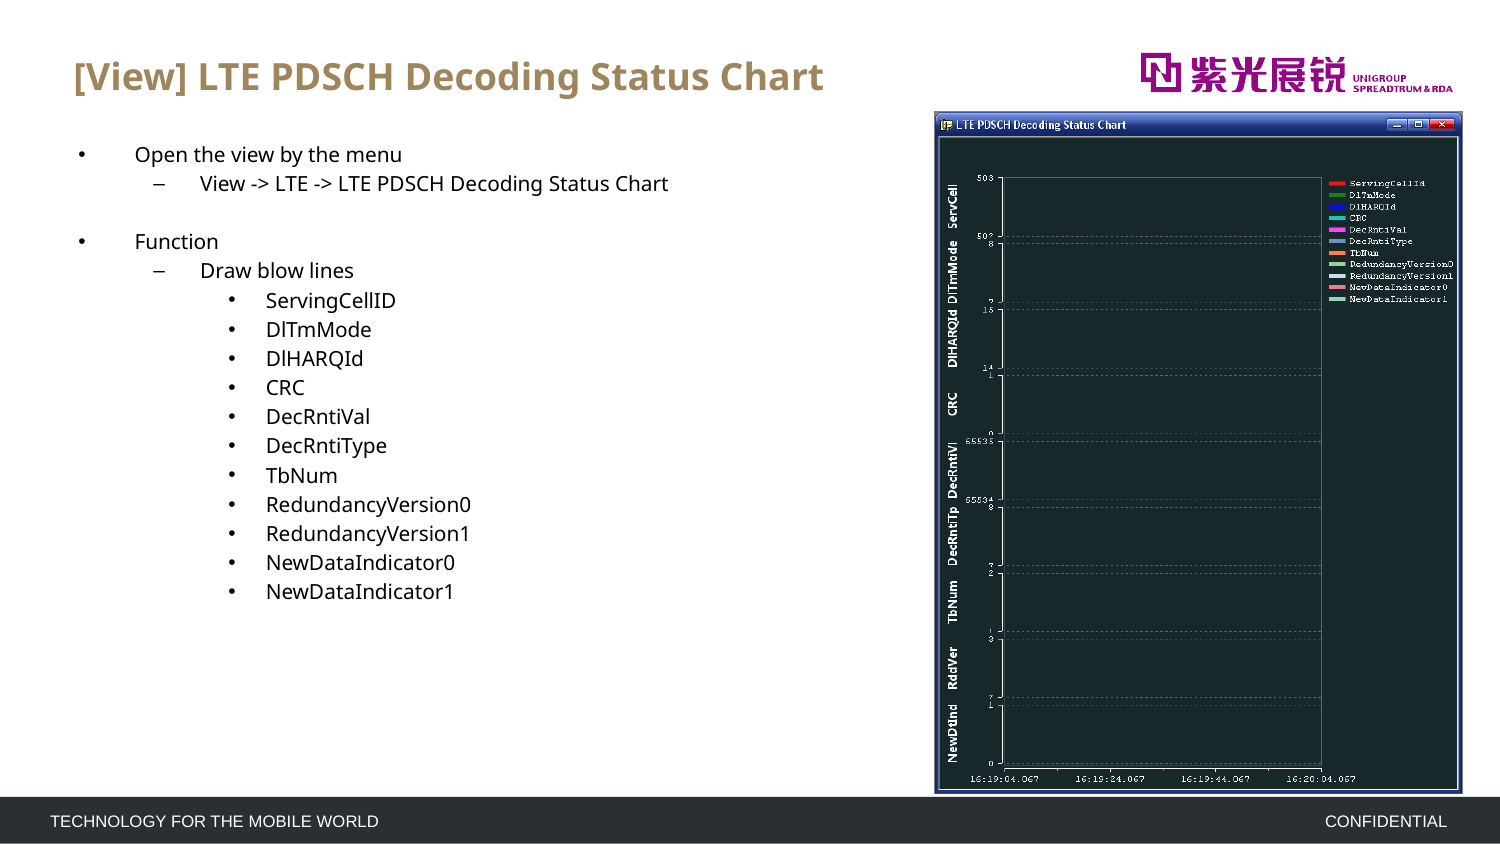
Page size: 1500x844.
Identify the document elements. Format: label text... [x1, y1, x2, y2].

picture [934, 111, 1463, 794]
title [View] LTE PDSCH Decoding Status Chart [58, 45, 1004, 164]
list Open the view by the menu View -> LTE -> LTE PDSCH Decoding Status Chart Function Draw blow lines ServingCellID DlTmMode DlHARQId CRC DecRntiVal DecRntiType TbNum RedundancyVersion0 RedundancyVersion1 NewDataIndicator0 NewDataIndicator1 [63, 164, 809, 784]
